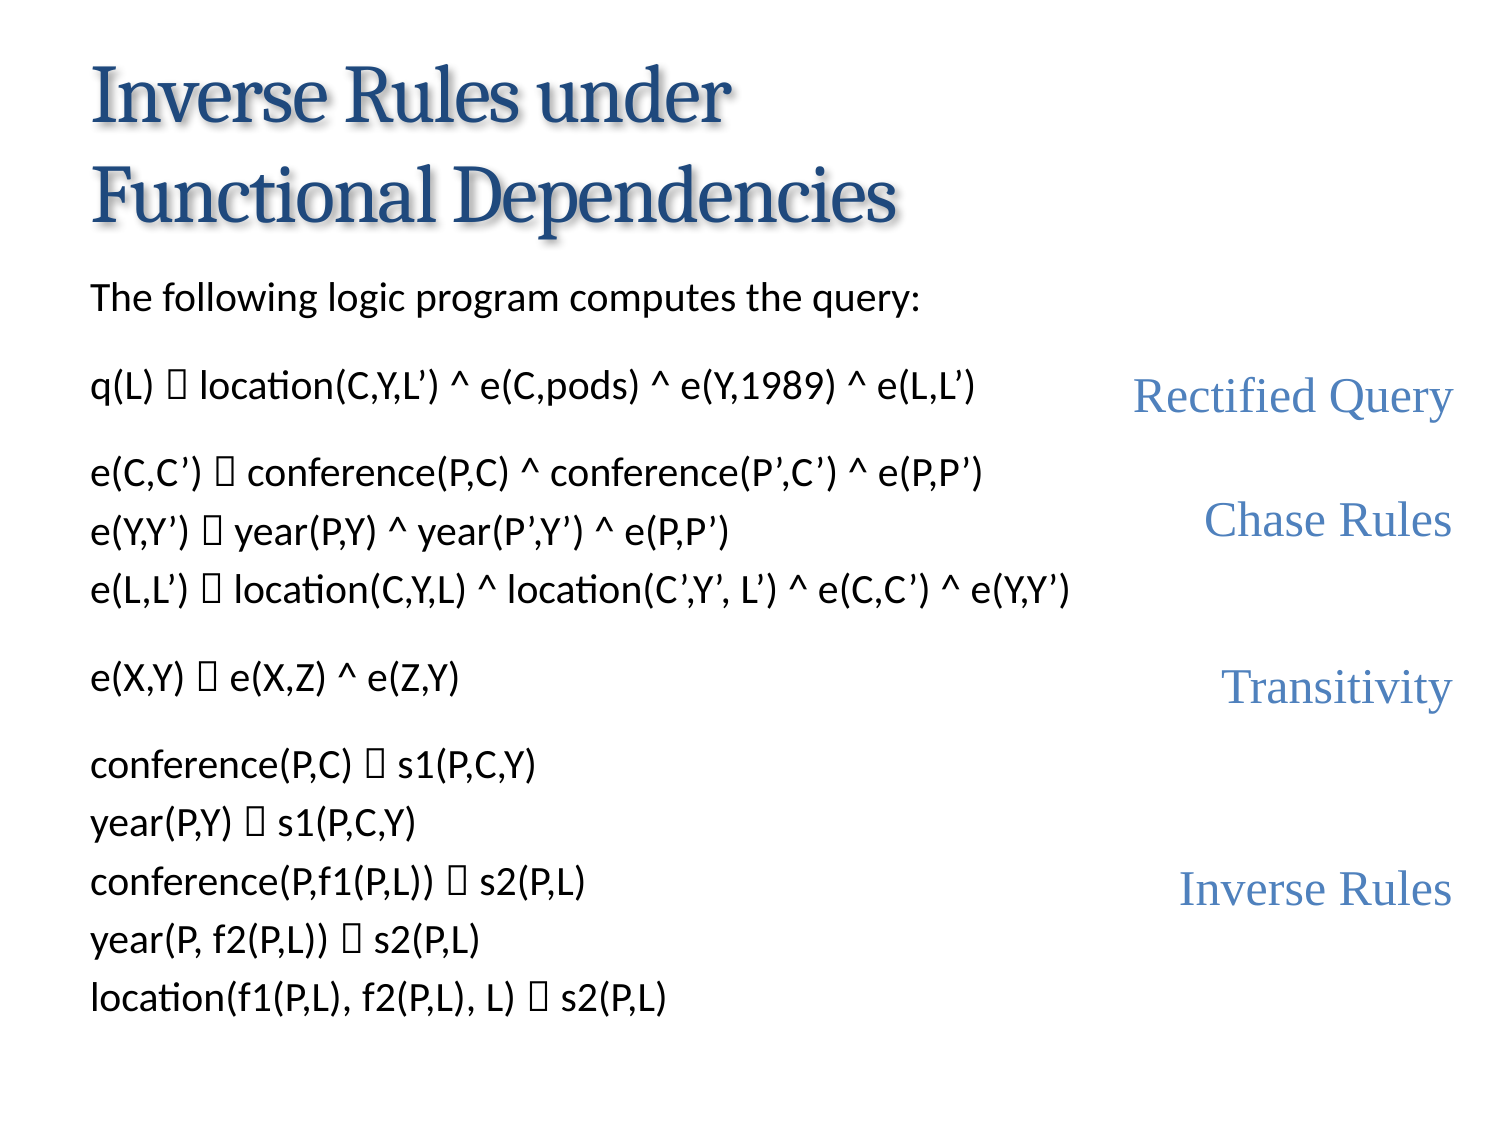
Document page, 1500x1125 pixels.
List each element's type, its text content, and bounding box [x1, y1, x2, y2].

list The following logic program computes the query: q(L)  location(C,Y,L’) ^ e(C,pods) ^ e(Y,1989) ^ e(L,L’) e(C,C’)  conference(P,C) ^ conference(P’,C’) ^ e(P,P’) e(Y,Y’)  year(P,Y) ^ year(P’,Y’) ^ e(P,P’) e(L,L’)  location(C,Y,L) ^ location(C’,Y’, L’) ^ e(C,C’) ^ e(Y,Y’) e(X,Y)  e(X,Z) ^ e(Z,Y) conference(P,C)  s1(P,C,Y) year(P,Y)  s1(P,C,Y) conference(P,f1(P,L))  s2(P,L) year(P, f2(P,L))  s2(P,L) location(f1(P,L), f2(P,L), L)  s2(P,L) [74, 262, 1426, 1051]
text_box Inverse Rules [1164, 847, 1468, 923]
text_box Chase Rules [1189, 478, 1468, 554]
text_box Rectified Query [1118, 355, 1470, 430]
title Inverse Rules under Functional Dependencies [75, 45, 1427, 233]
text_box Transitivity [1206, 645, 1469, 721]
